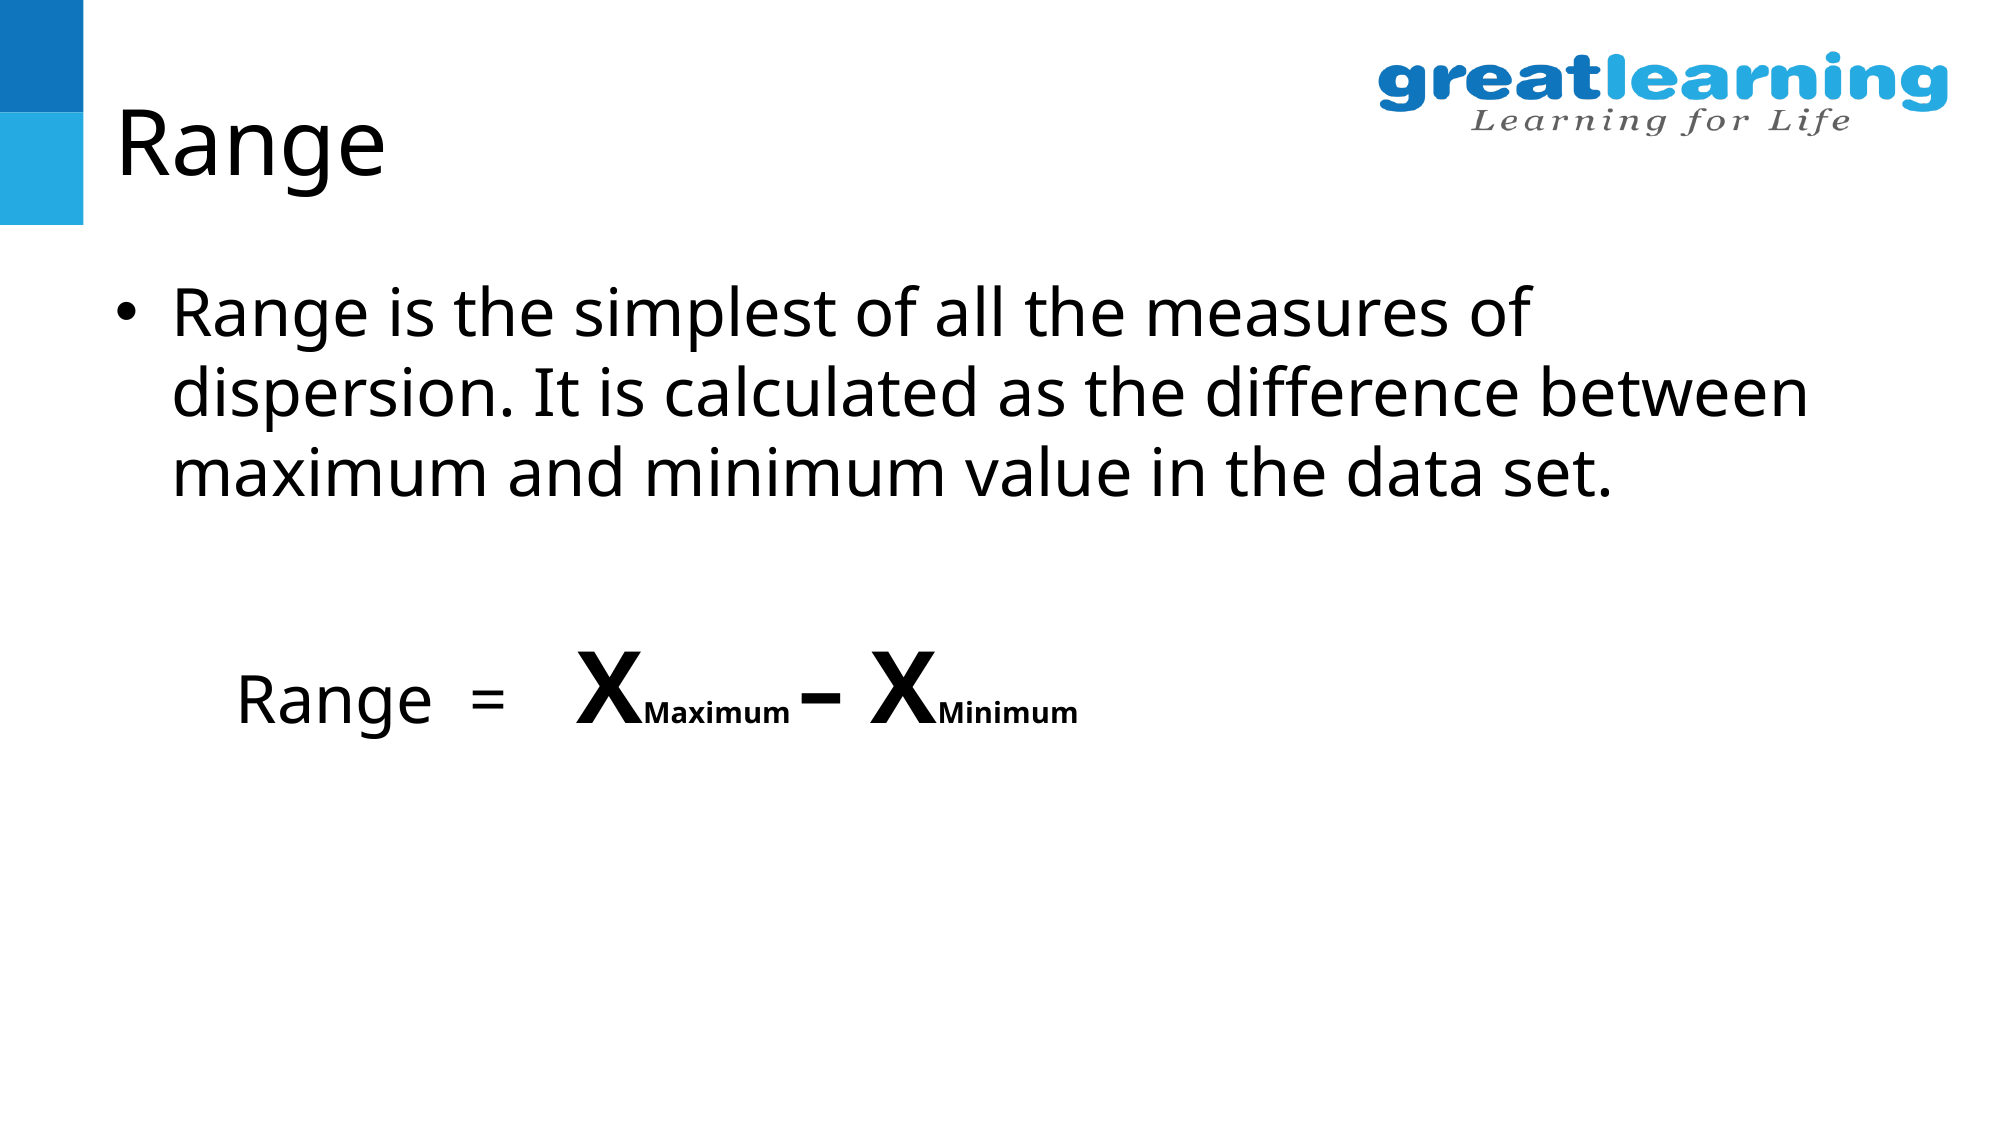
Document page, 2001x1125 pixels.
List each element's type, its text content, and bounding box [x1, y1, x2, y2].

picture [1900, 49, 1950, 138]
list Range is the simplest of all the measures of dispersion. It is calculated as the difference between maximum and minimum value in the data set. Range = XMaximum – XMinimum [99, 262, 1900, 1005]
title Range [99, 45, 1900, 233]
